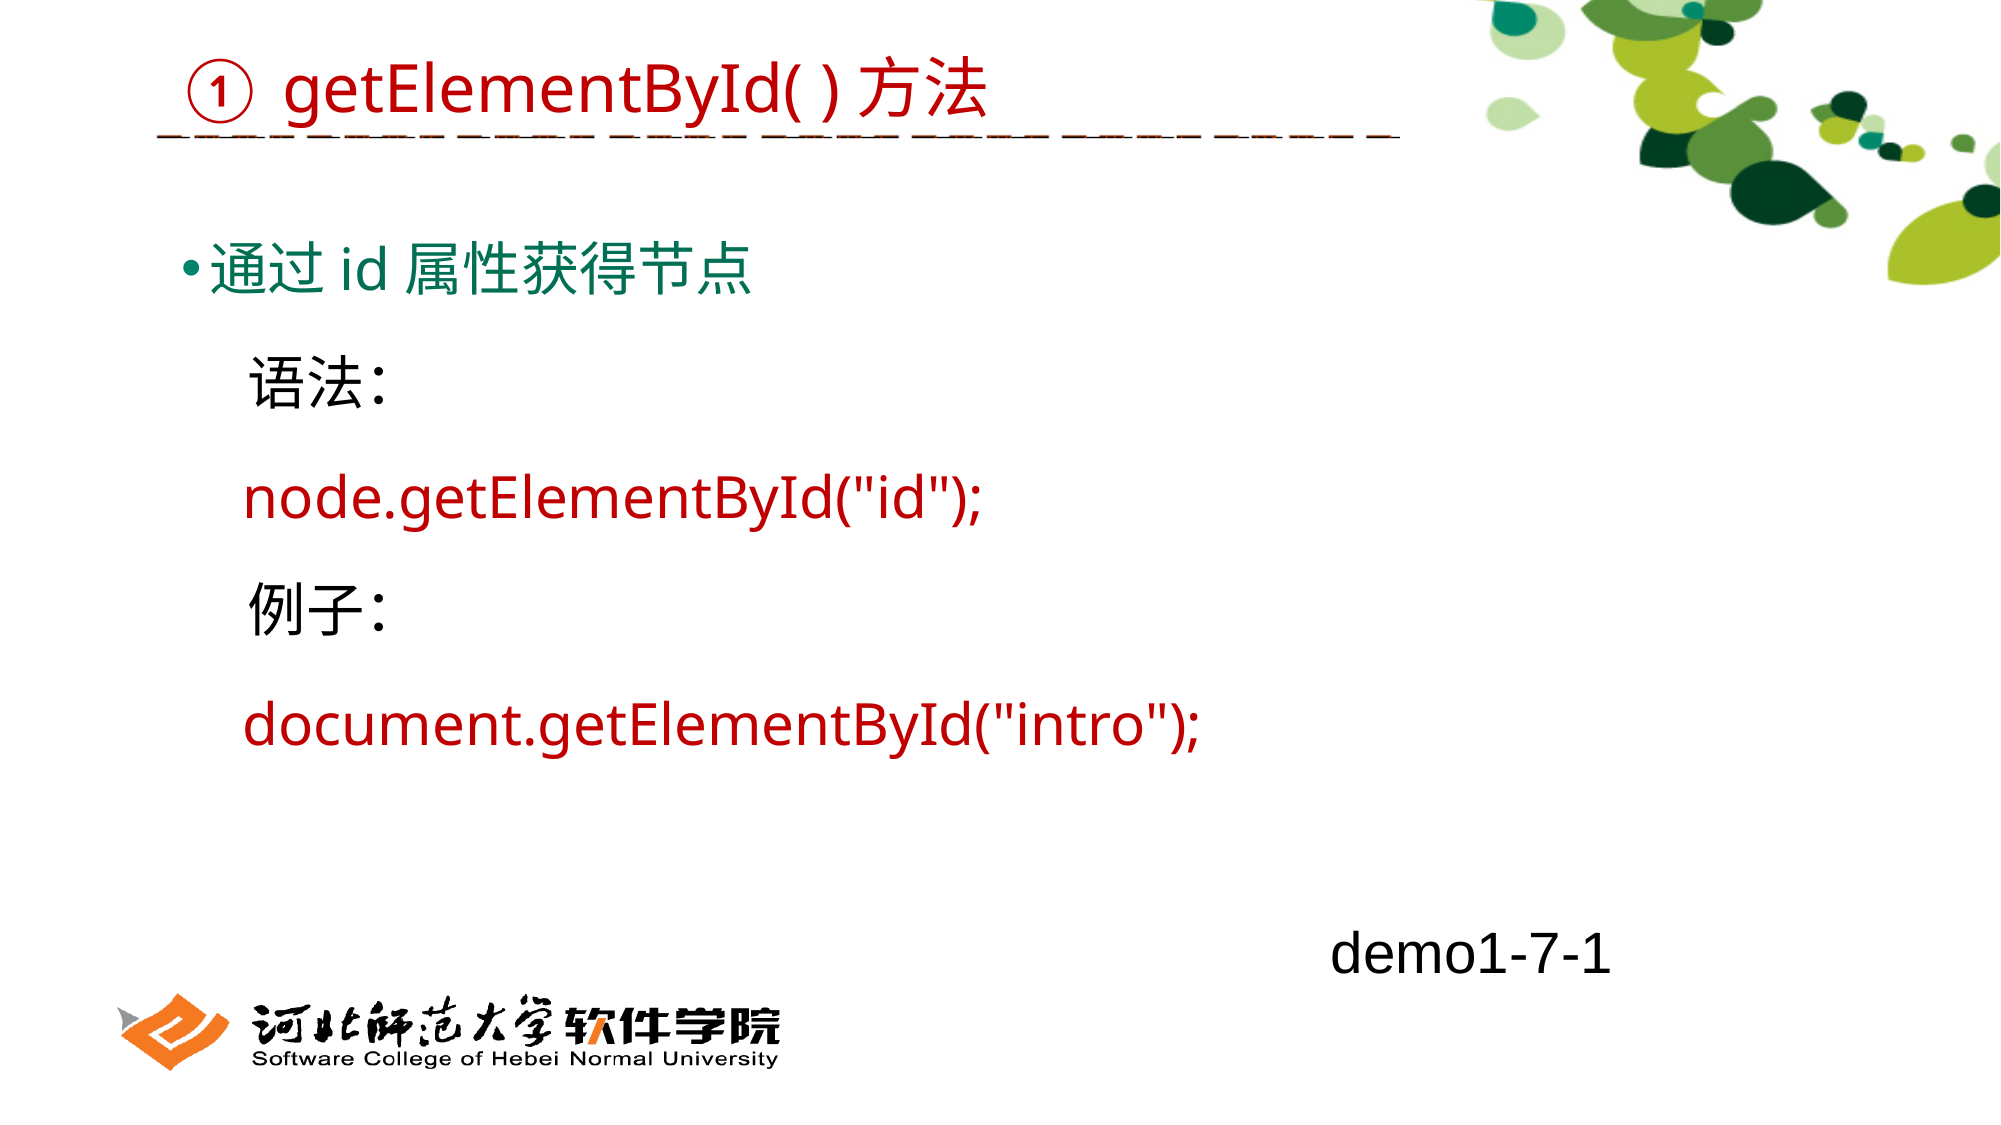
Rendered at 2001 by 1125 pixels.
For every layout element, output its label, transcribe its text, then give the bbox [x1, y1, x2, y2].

list ① getElementById( )方法 [161, 38, 1169, 120]
list 通过id属性获得节点 语法： node.getElementById("id"); 例子： document.getElementById("intro"); [166, 190, 1462, 952]
text_box demo1-7-1 [1316, 908, 1629, 993]
picture [0, 0, 2001, 1125]
